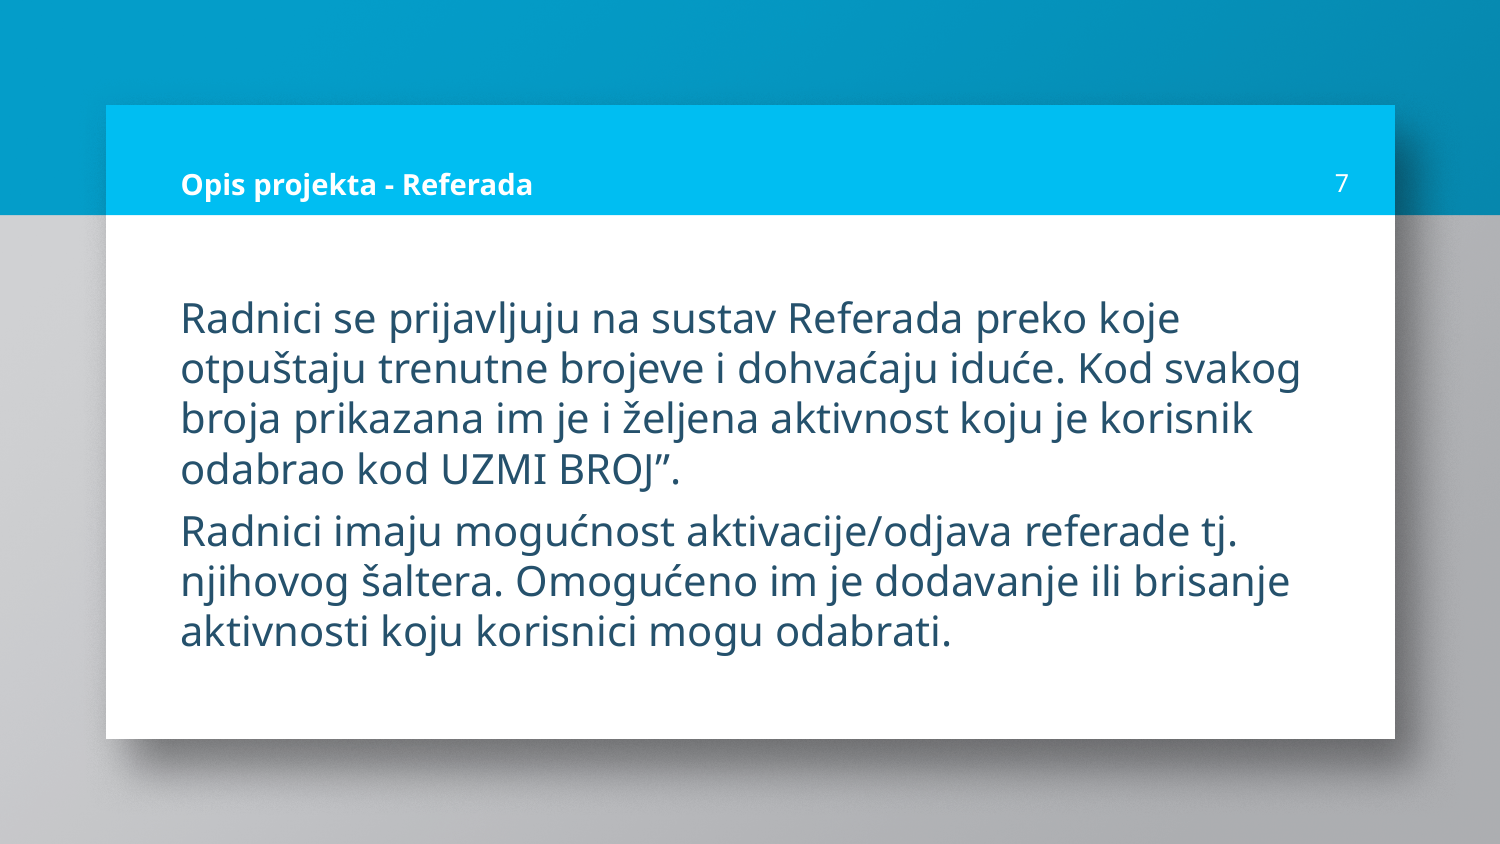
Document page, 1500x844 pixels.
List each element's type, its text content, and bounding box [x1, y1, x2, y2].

list Radnici se prijavljuju na sustav Referada preko koje otpuštaju trenutne brojeve i dohvaćaju iduće. Kod svakog broja prikazana im je i željena aktivnost koju je korisnik odabrao kod UZMI BROJ”. Radnici imaju mogućnost aktivacije/odjava referade tj. njihovog šaltera. Omogućeno im je dodavanje ili brisanje aktivnosti koju korisnici mogu odabrati. [165, 277, 1336, 678]
slide_number 7 [1273, 106, 1364, 217]
picture [0, 216, 1500, 844]
title Opis projekta - Referada [165, 106, 1273, 217]
